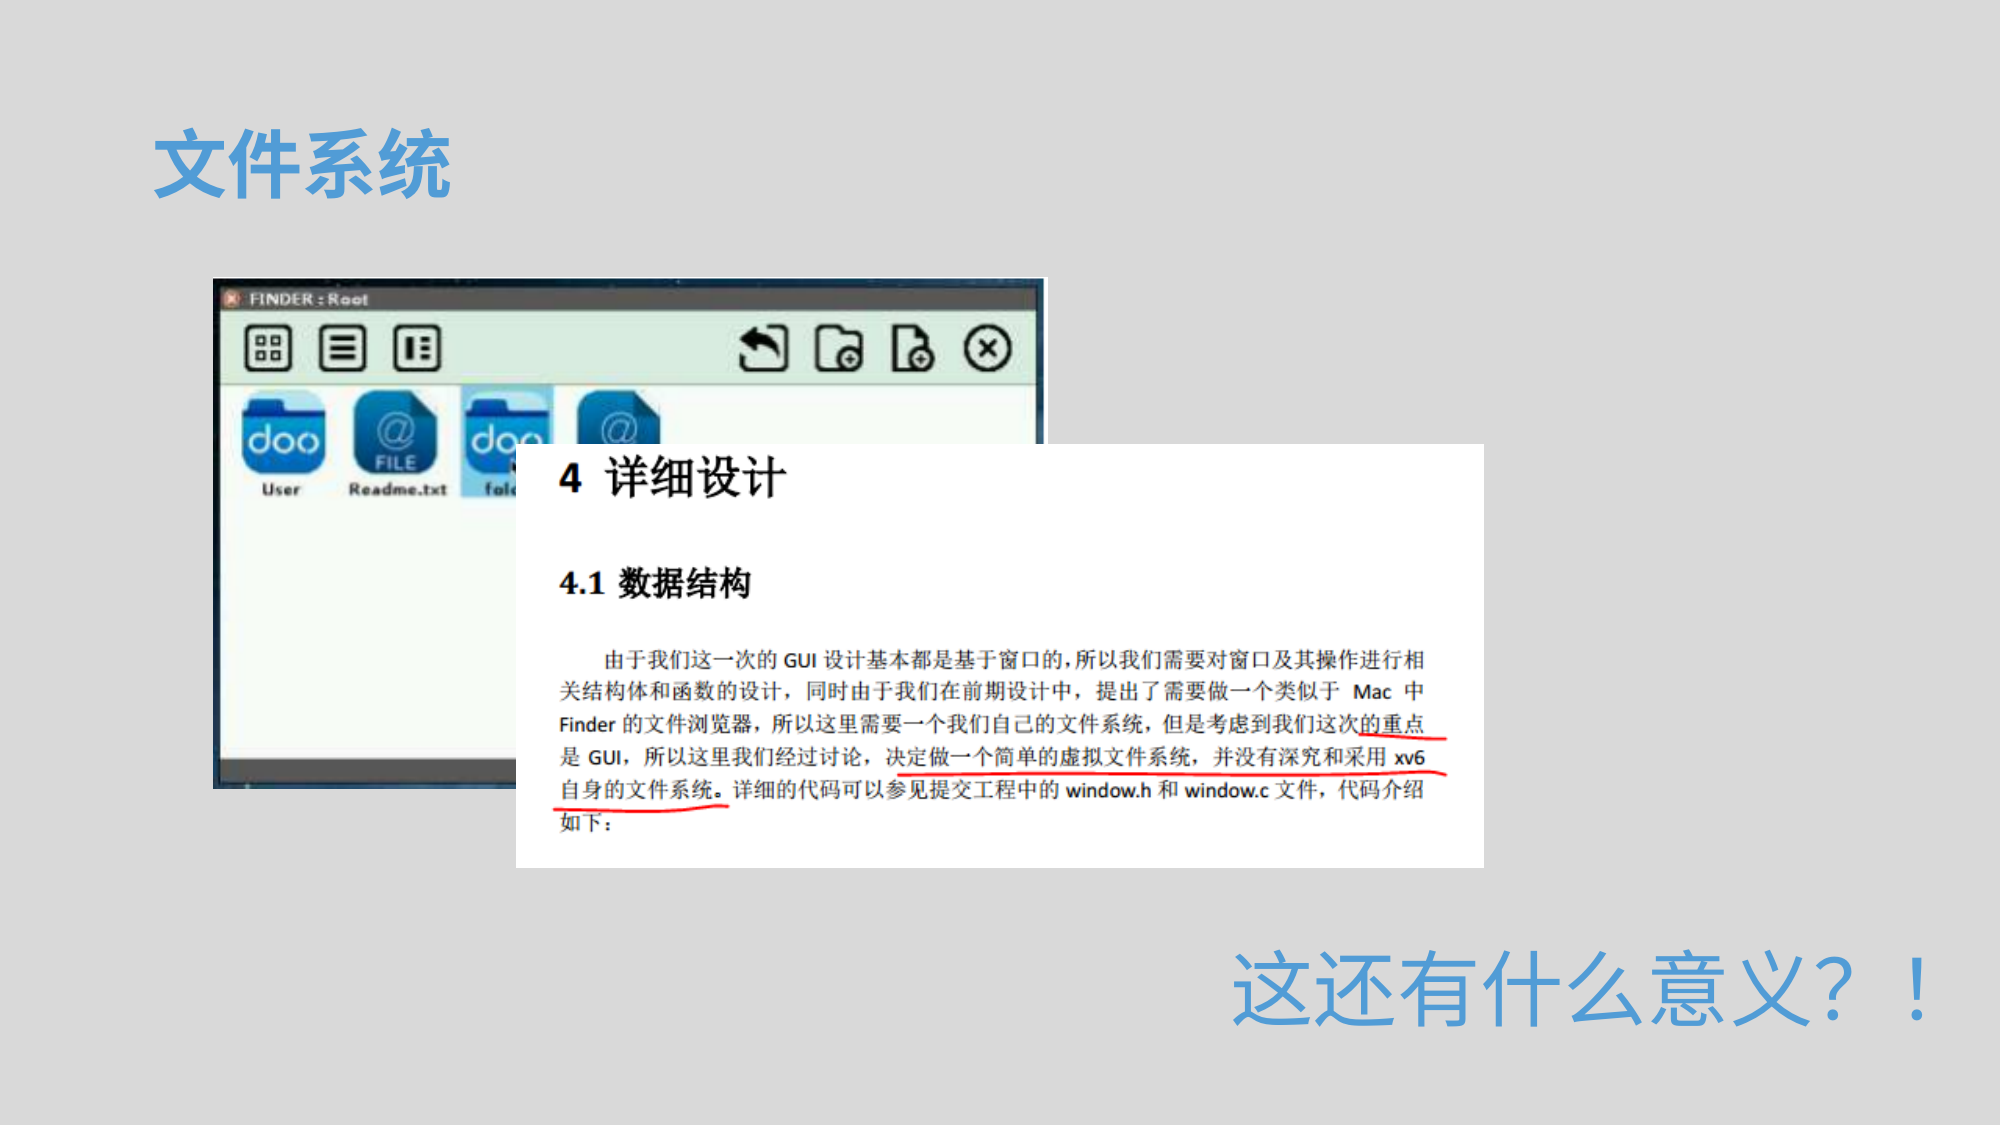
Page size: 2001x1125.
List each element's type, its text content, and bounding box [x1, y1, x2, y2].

picture [213, 277, 1048, 789]
title 文件系统 [137, 59, 1863, 278]
text_box 这还有什么意义？！ [1216, 929, 2000, 1045]
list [516, 444, 1484, 869]
